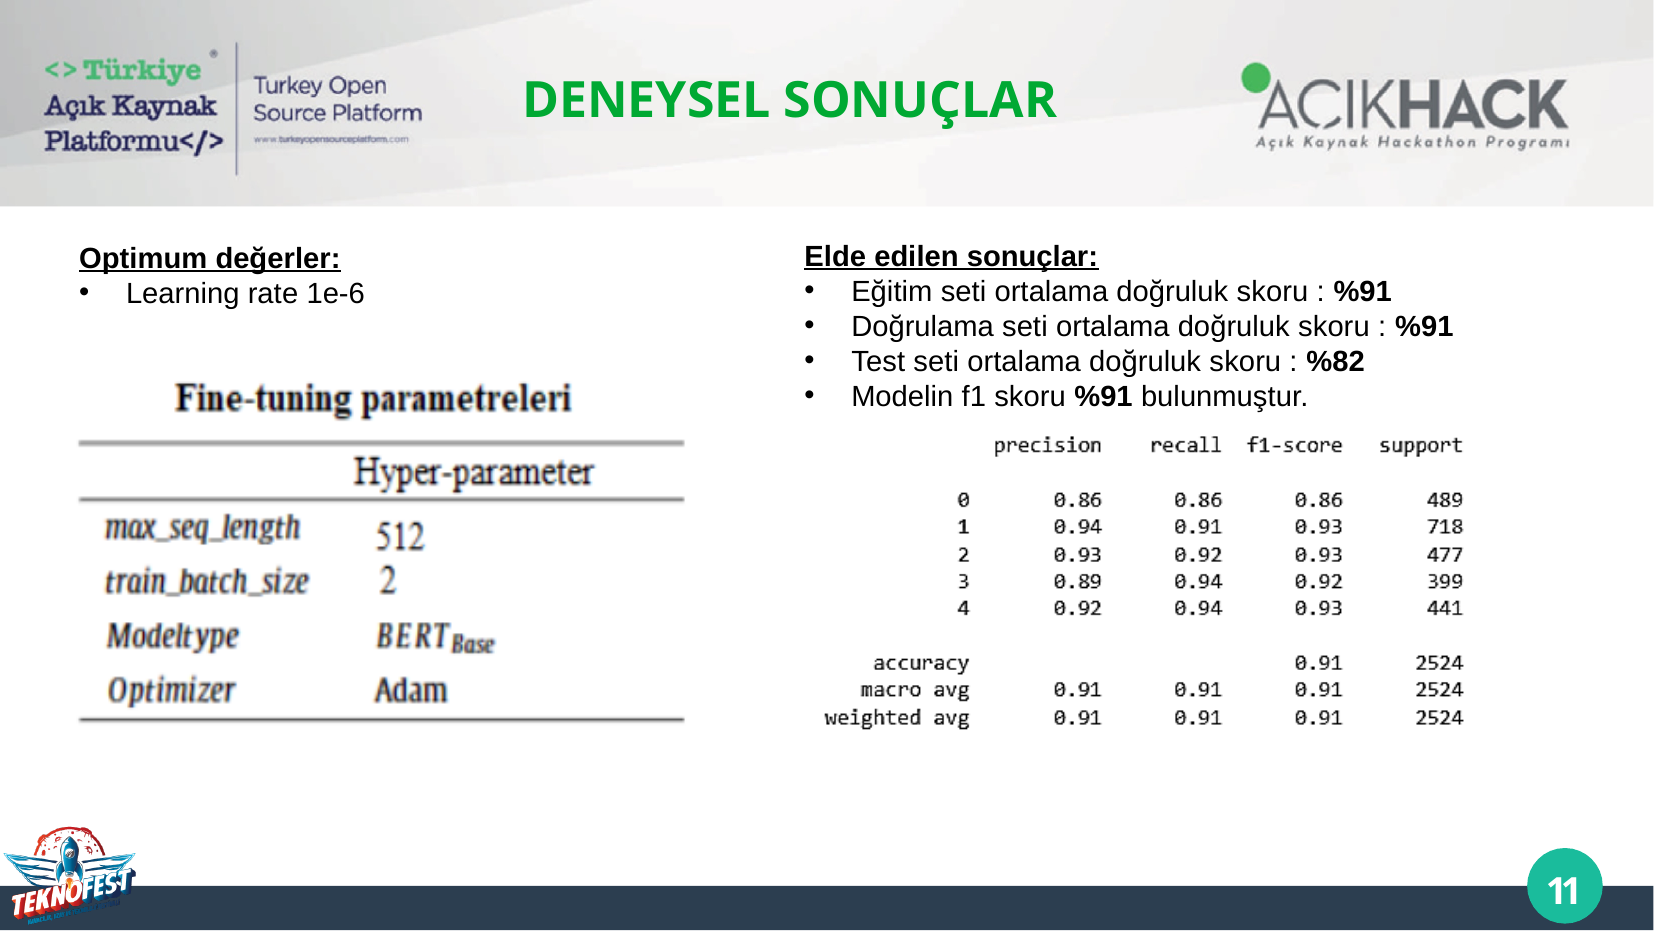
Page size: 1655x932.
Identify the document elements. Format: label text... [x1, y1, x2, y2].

picture [786, 421, 1495, 753]
slide_number 11 [1539, 865, 1619, 932]
text_box Optimum değerler: Learning rate 1e-6 [64, 231, 766, 317]
picture [0, 0, 1654, 207]
picture [0, 823, 145, 929]
text_box Elde edilen sonuçlar: Eğitim seti ortalama doğruluk skoru : %91 Doğrulama seti ortalama doğruluk skoru : %91 Test seti ortalama doğruluk skoru : %82 Modelin f1 skoru %91 bulunmuştur. [789, 229, 1492, 420]
title DENEYSEL SONUÇLAR [376, 67, 1203, 129]
picture [64, 369, 717, 746]
